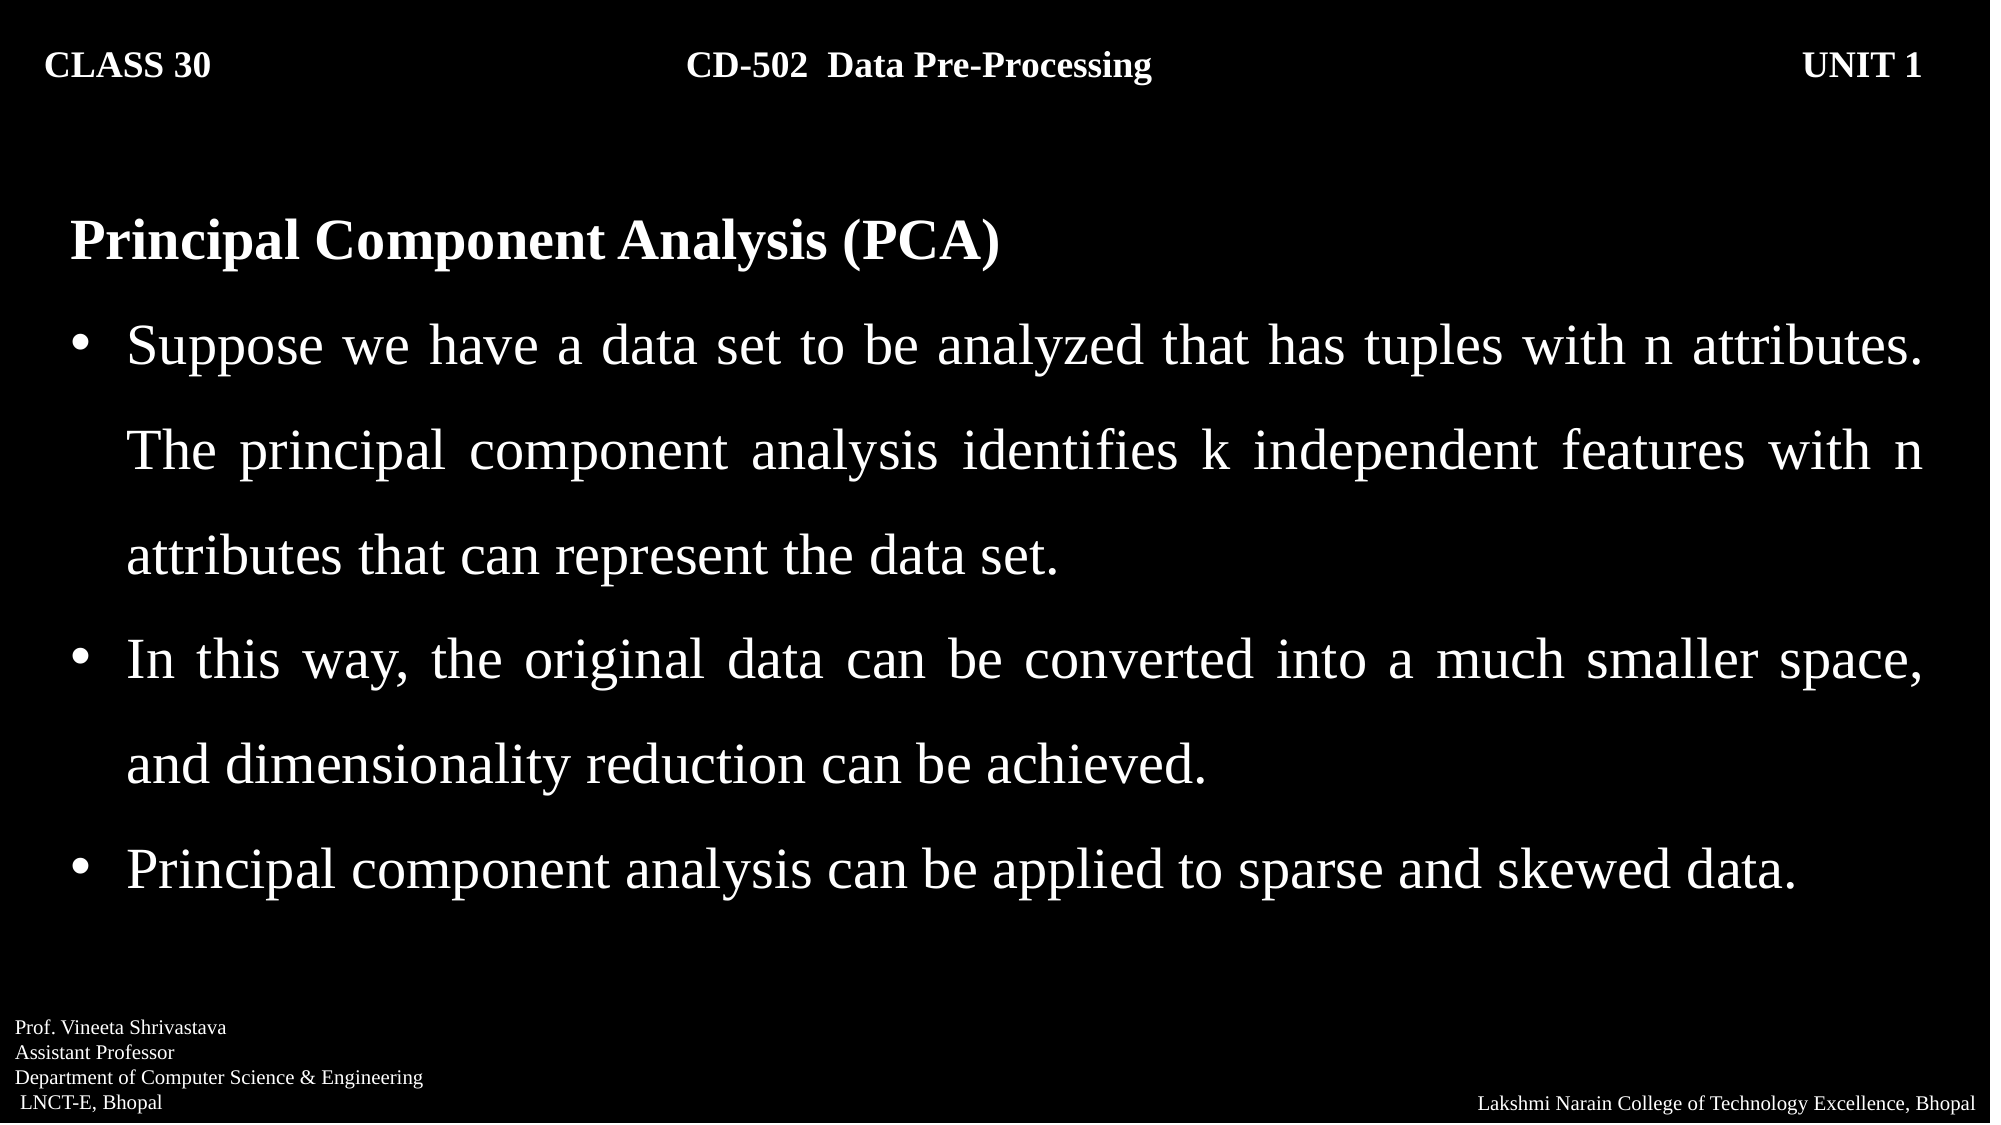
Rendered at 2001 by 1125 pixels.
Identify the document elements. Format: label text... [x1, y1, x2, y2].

text_box Lakshmi Narain College of Technology Excellence, Bhopal [1462, 1082, 2000, 1122]
text_box Principal Component Analysis (PCA) Suppose we have a data set to be analyzed that has tuples with n attributes. The principal component analysis identifies k independent features with n attributes that can represent the data set. In this way, the original data can be converted into a much smaller space, and dimensionality reduction can be achieved. Principal component analysis can be applied to sparse and skewed data. [55, 158, 1940, 908]
text_box Prof. Vineeta Shrivastava Assistant Professor Department of Computer Science & Engineering LNCT-E, Bhopal [0, 1006, 520, 1121]
text_box [0, 0, 1990, 1123]
text_box CLASS 30 CD-502 Data Pre-Processing UNIT 1 [29, 32, 1971, 93]
